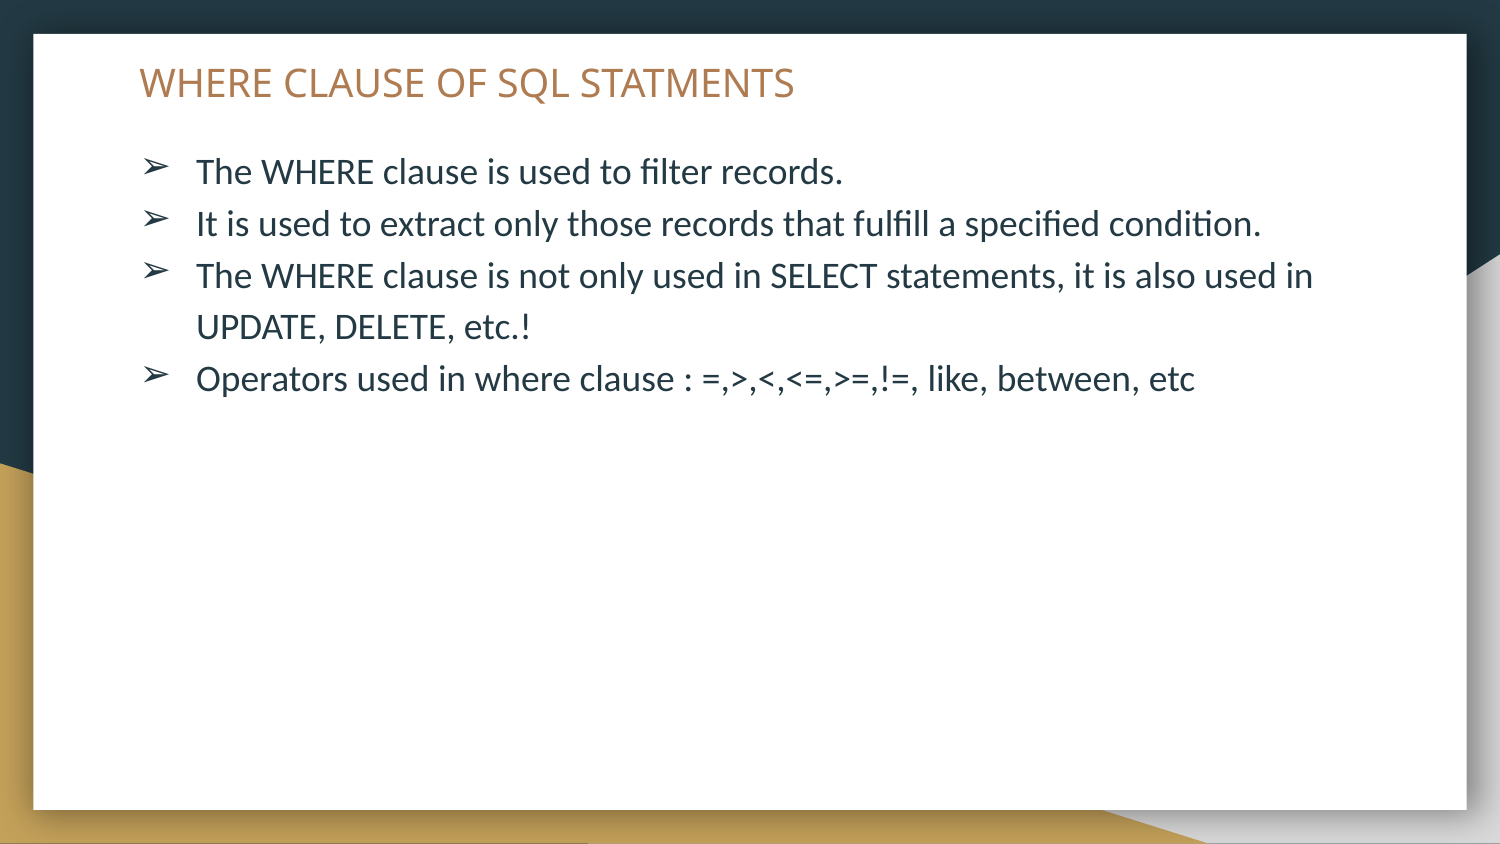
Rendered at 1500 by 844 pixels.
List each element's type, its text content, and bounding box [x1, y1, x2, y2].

list The WHERE clause is used to filter records. It is used to extract only those records that fulfill a specified condition. The WHERE clause is not only used in SELECT statements, it is also used in UPDATE, DELETE, etc.! Operators used in where clause : =,>,<,<=,>=,!=, like, between, etc [105, 125, 1430, 719]
title WHERE CLAUSE OF SQL STATMENTS [124, 43, 1356, 121]
